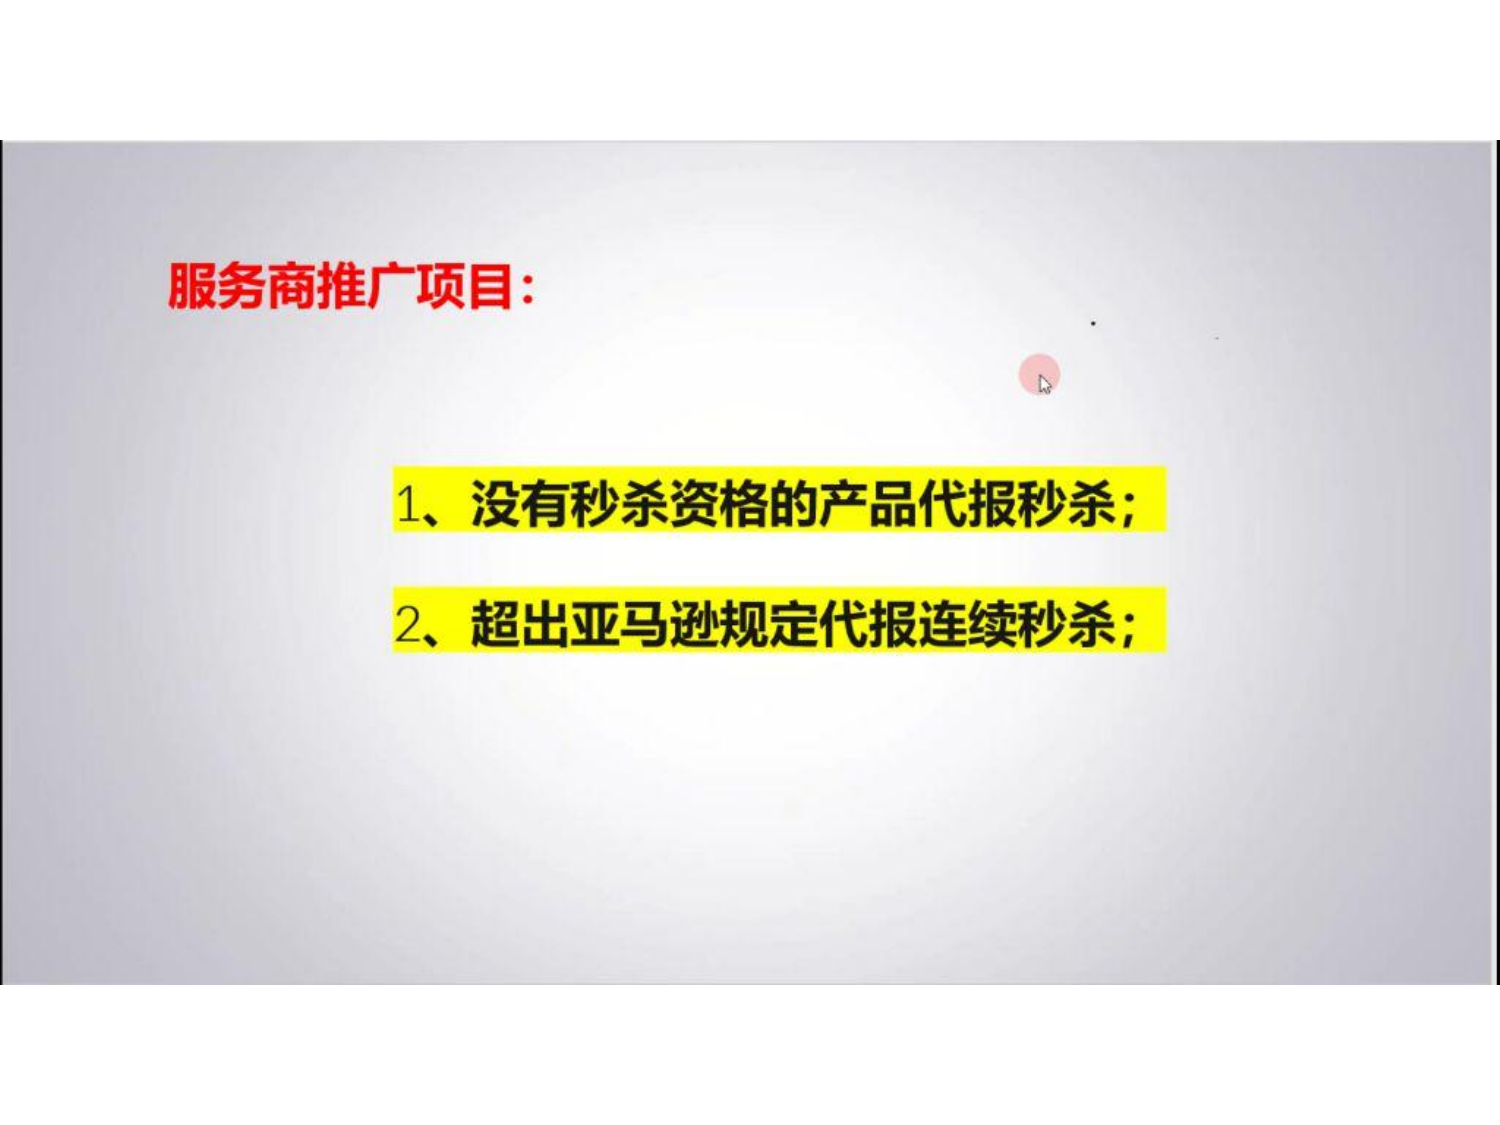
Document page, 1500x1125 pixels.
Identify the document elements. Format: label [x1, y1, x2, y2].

picture [0, 140, 1500, 985]
